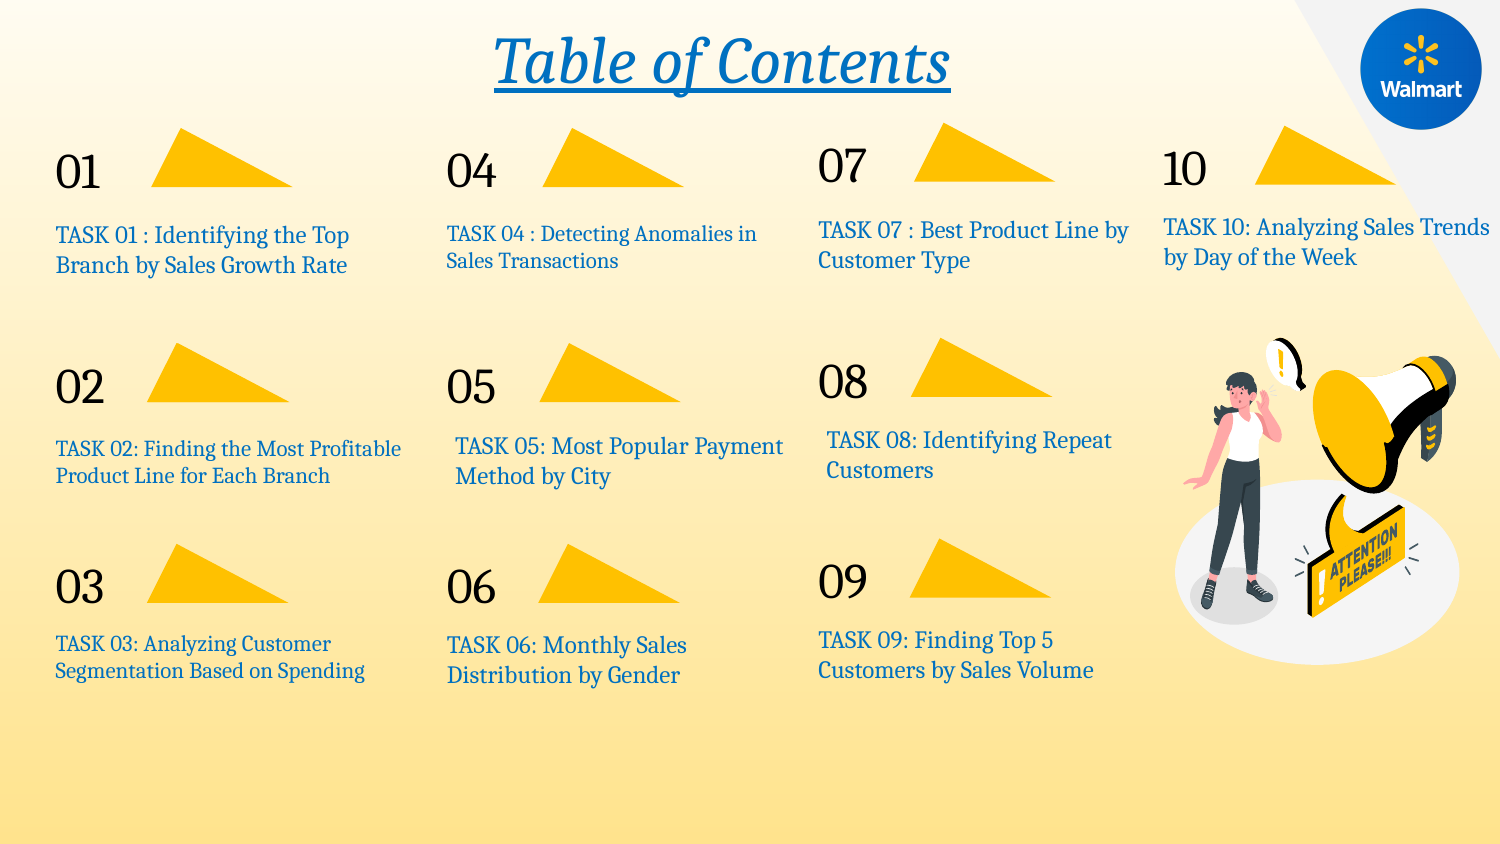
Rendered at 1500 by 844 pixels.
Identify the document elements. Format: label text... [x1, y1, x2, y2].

text_box TASK 08: Identifying Repeat Customers [811, 408, 1169, 495]
text_box 06 [431, 554, 609, 614]
text_box [981, 142, 1056, 182]
text_box [218, 147, 293, 188]
text_box 07 [803, 132, 981, 192]
text_box TASK 10: Analyzing Sales Trends by Day of the Week [1148, 195, 1500, 282]
text_box TASK 04 : Detecting Anomalies in Sales Transactions [431, 203, 787, 311]
text_box [910, 337, 1053, 397]
text_box [609, 147, 685, 188]
text_box 08 [803, 348, 981, 408]
subtitle TASK 02: Finding the Most Profitable Product Line for Each Branch [40, 418, 449, 505]
picture [1359, 7, 1484, 131]
text_box [909, 538, 1052, 598]
text_box [175, 127, 202, 139]
text_box 04 [431, 138, 609, 198]
text_box TASK 07 : Best Product Line by Customer Type [803, 198, 1158, 306]
text_box [1254, 125, 1397, 185]
text_box [938, 122, 962, 132]
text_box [1174, 337, 1460, 666]
text_box [539, 343, 681, 403]
text_box [538, 543, 680, 603]
text_box TASK 09: Finding Top 5 Customers by Sales Volume [803, 608, 1181, 695]
text_box 05 [431, 354, 609, 414]
title Table of Contents [58, 2, 1387, 110]
text_box TASK 05: Most Popular Payment Method by City [440, 414, 848, 501]
title 01 [40, 139, 218, 199]
text_box [146, 543, 289, 603]
subtitle TASK 01 : Identifying the Top Branch by Sales Growth Rate [40, 203, 395, 311]
title 02 [40, 354, 218, 414]
text_box [567, 127, 592, 138]
text_box 10 [1148, 136, 1326, 196]
text_box 09 [803, 549, 981, 609]
title 03 [40, 554, 218, 614]
text_box [147, 343, 290, 403]
text_box TASK 06: Monthly Sales Distribution by Gender [431, 613, 810, 700]
subtitle TASK 03: Analyzing Customer Segmentation Based on Spending [40, 613, 419, 700]
